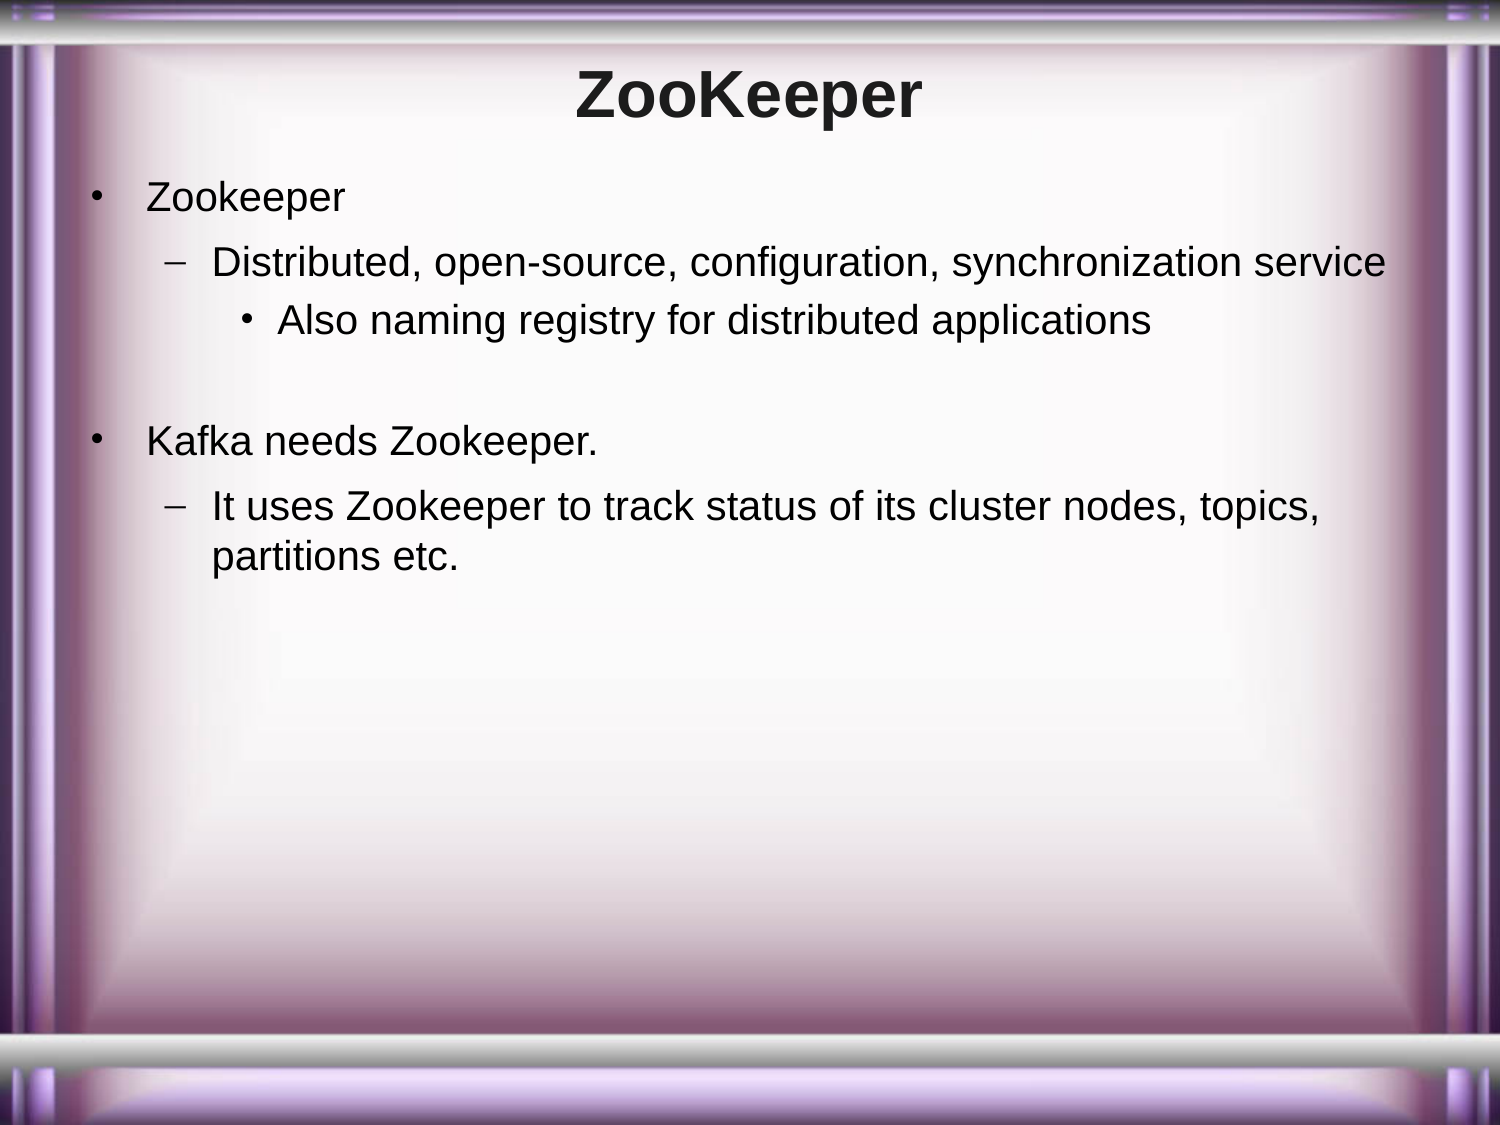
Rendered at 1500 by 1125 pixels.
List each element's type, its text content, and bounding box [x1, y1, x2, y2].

title ZooKeeper [75, 43, 1425, 139]
picture [0, 0, 1500, 1125]
list Zookeeper Distributed, open-source, configuration, synchronization service Also naming registry for distributed applications Kafka needs Zookeeper. It uses Zookeeper to track status of its cluster nodes, topics, partitions etc. [75, 162, 1425, 1005]
